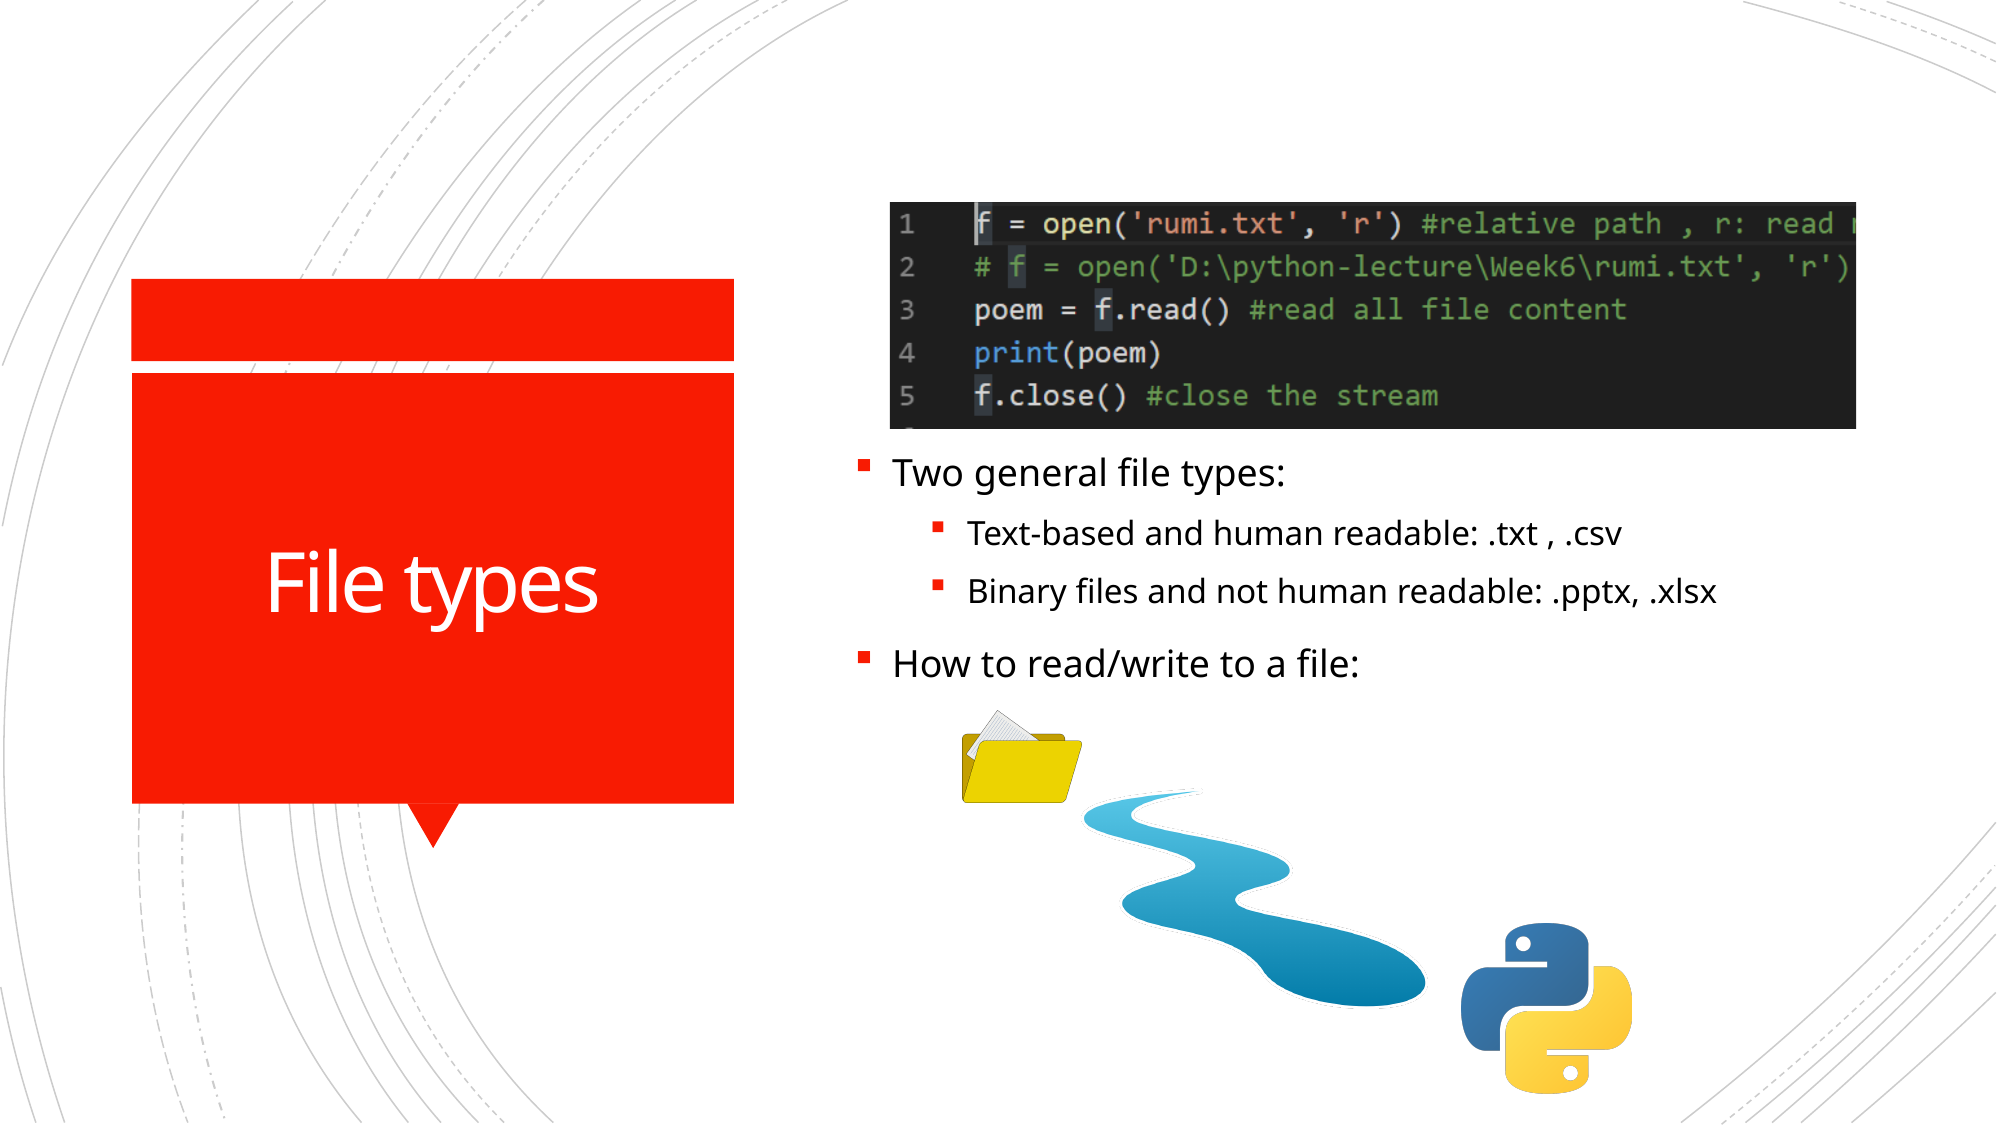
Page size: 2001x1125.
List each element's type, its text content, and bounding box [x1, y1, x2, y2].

picture [1461, 922, 1633, 1094]
list Two general file types: Text-based and human readable: .txt , .csv Binary files and not human readable: .pptx, .xlsx How to read/write to a file: [839, 131, 1871, 993]
picture [962, 710, 1428, 1009]
title File types [145, 385, 720, 789]
picture [889, 201, 1857, 429]
